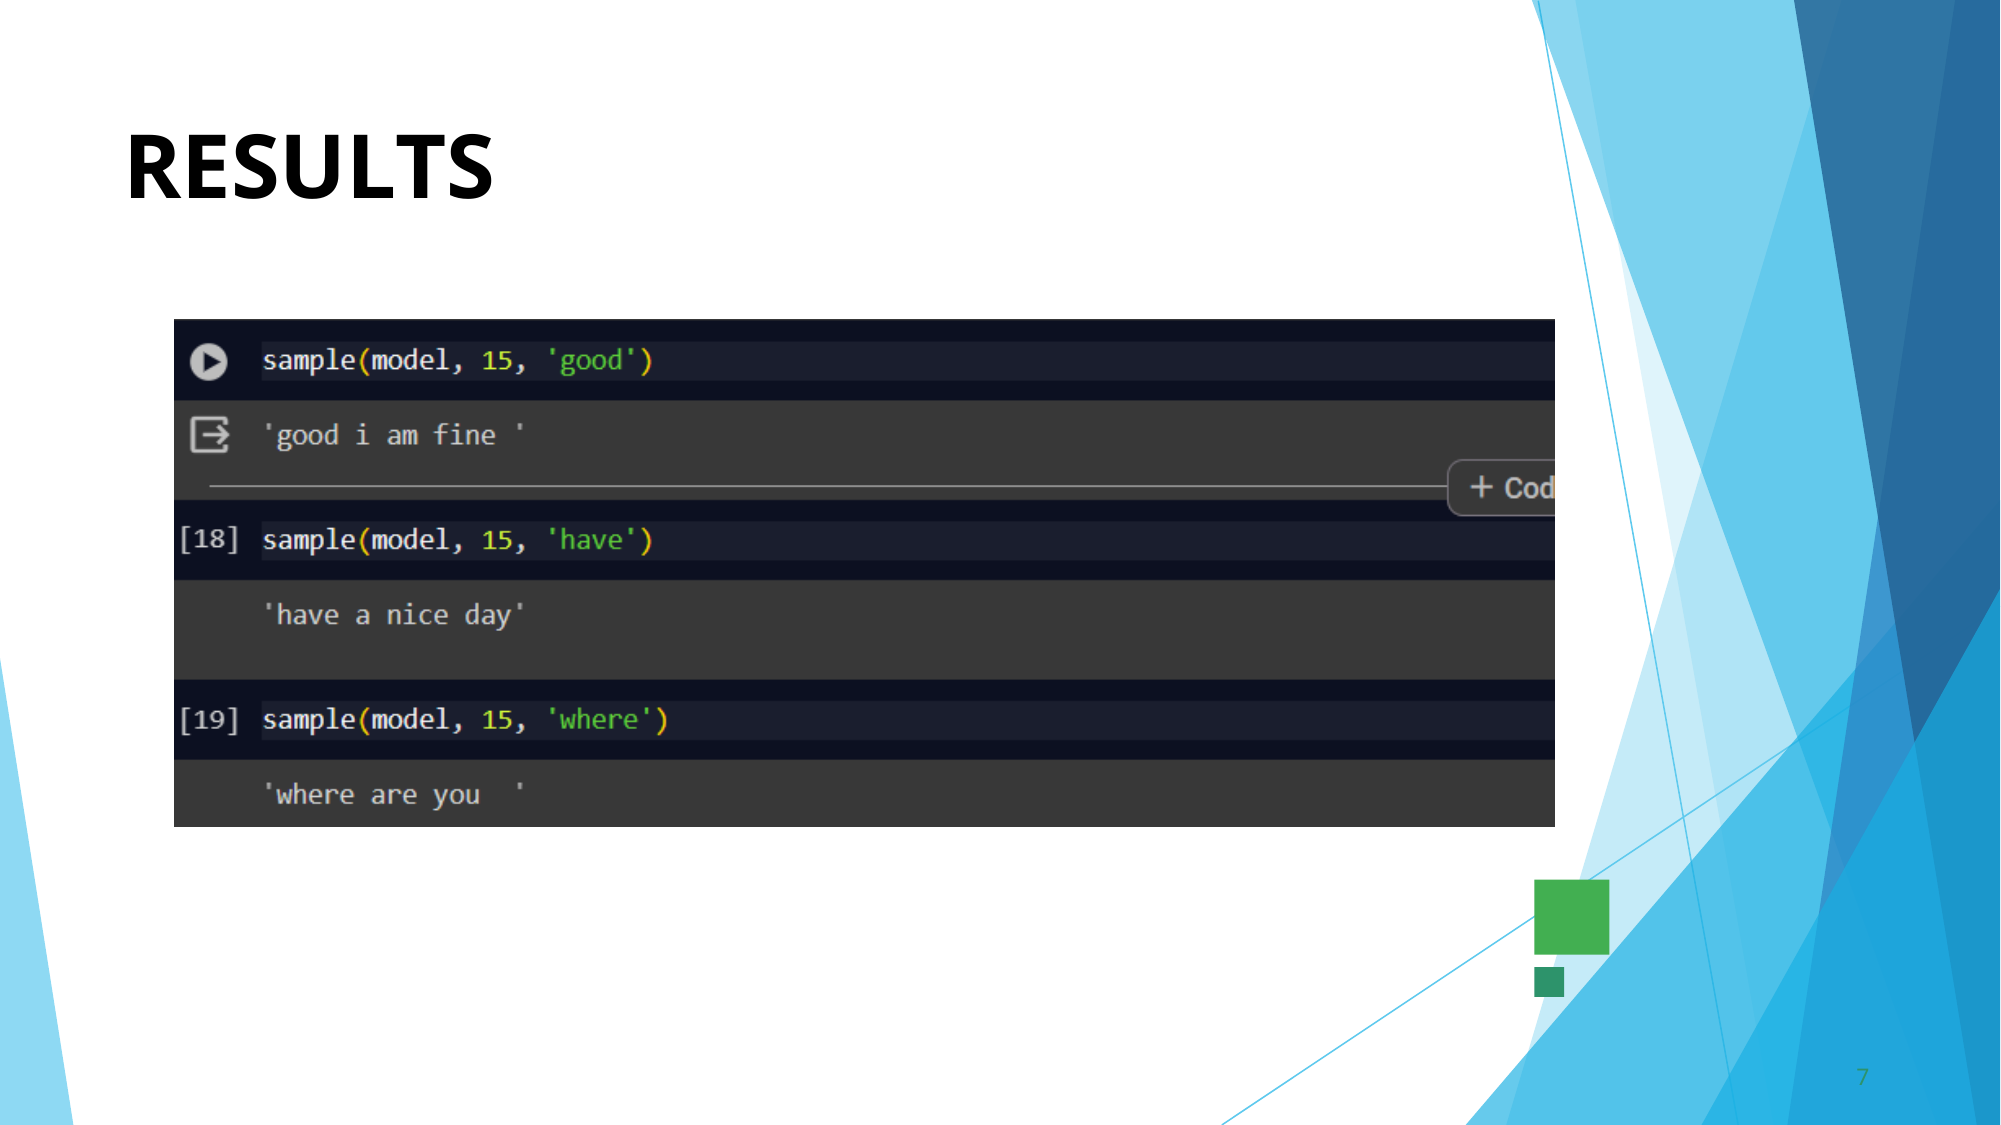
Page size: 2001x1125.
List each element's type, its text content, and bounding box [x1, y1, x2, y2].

text_box [1849, 1061, 1888, 1095]
text_box [1534, 879, 1610, 955]
picture [173, 319, 1555, 827]
title RESULTS [121, 107, 1359, 298]
text_box [1534, 967, 1565, 997]
